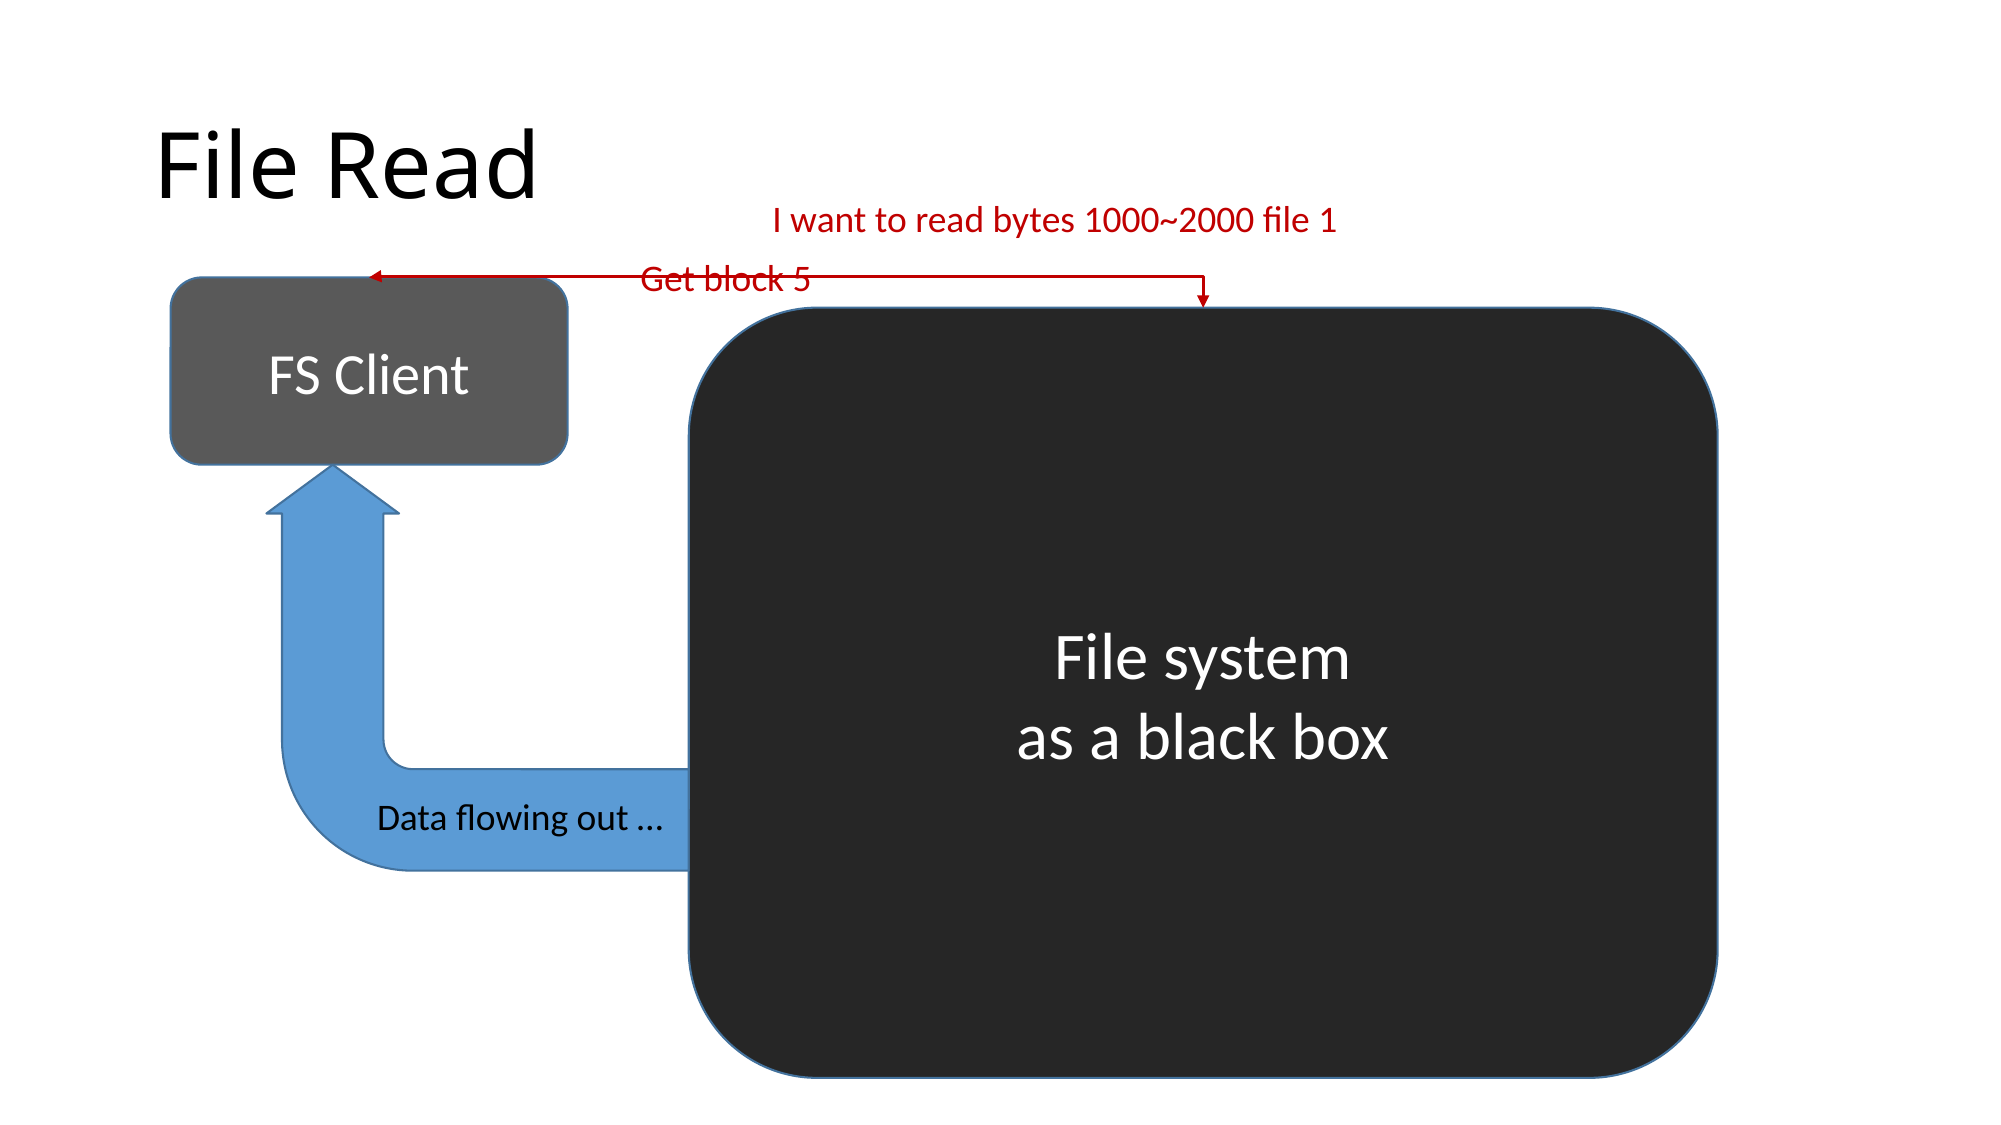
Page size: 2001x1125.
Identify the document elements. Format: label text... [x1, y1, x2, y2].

text_box File system as a black box [687, 306, 1719, 1079]
title File Read [138, 60, 1864, 278]
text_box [266, 464, 689, 871]
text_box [369, 188, 1357, 308]
text_box FS Client [169, 276, 569, 466]
